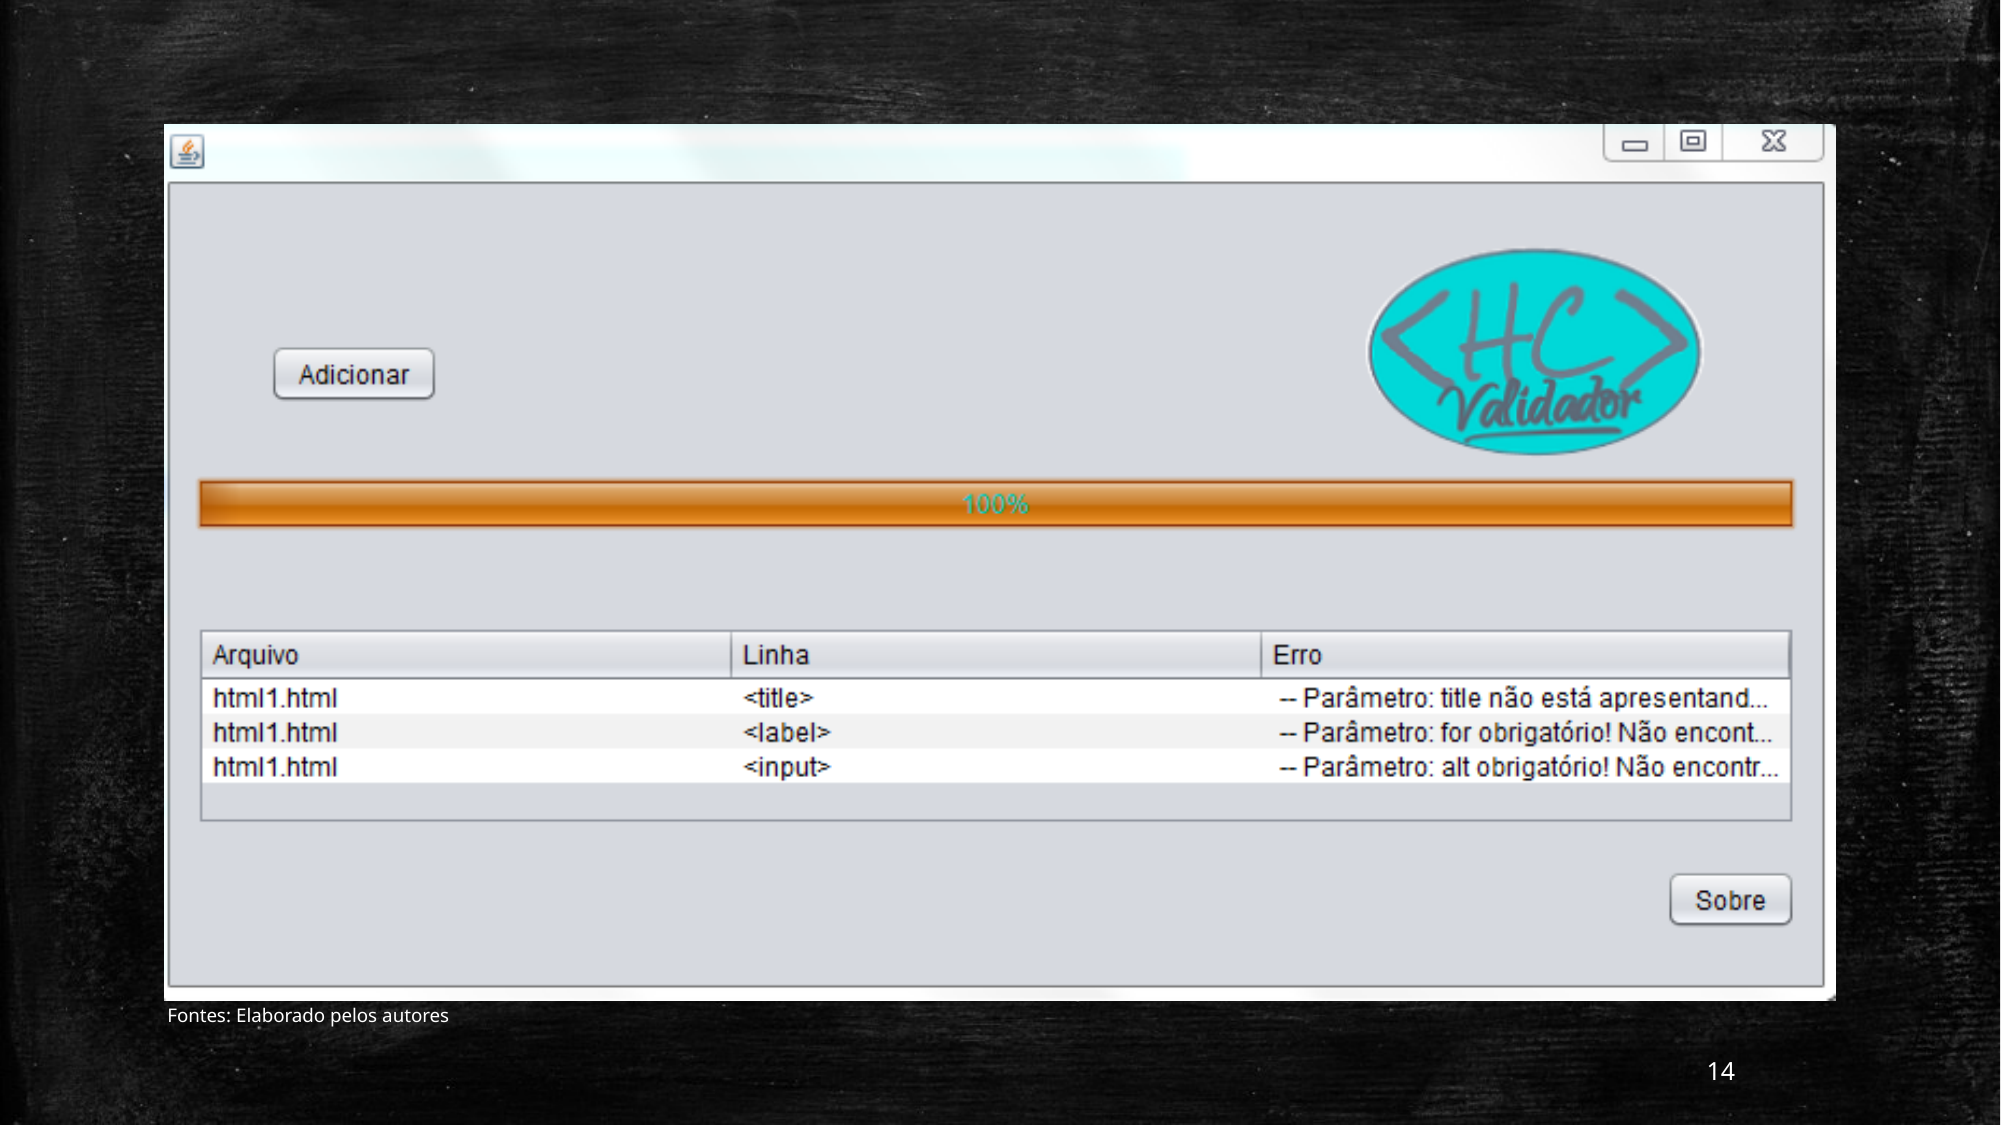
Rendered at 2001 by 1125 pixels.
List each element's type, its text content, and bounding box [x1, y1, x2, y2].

slide_number 14 [1562, 1050, 1751, 1096]
picture [164, 124, 1836, 1001]
text_box Fontes: Elaborado pelos autores [152, 998, 999, 1034]
